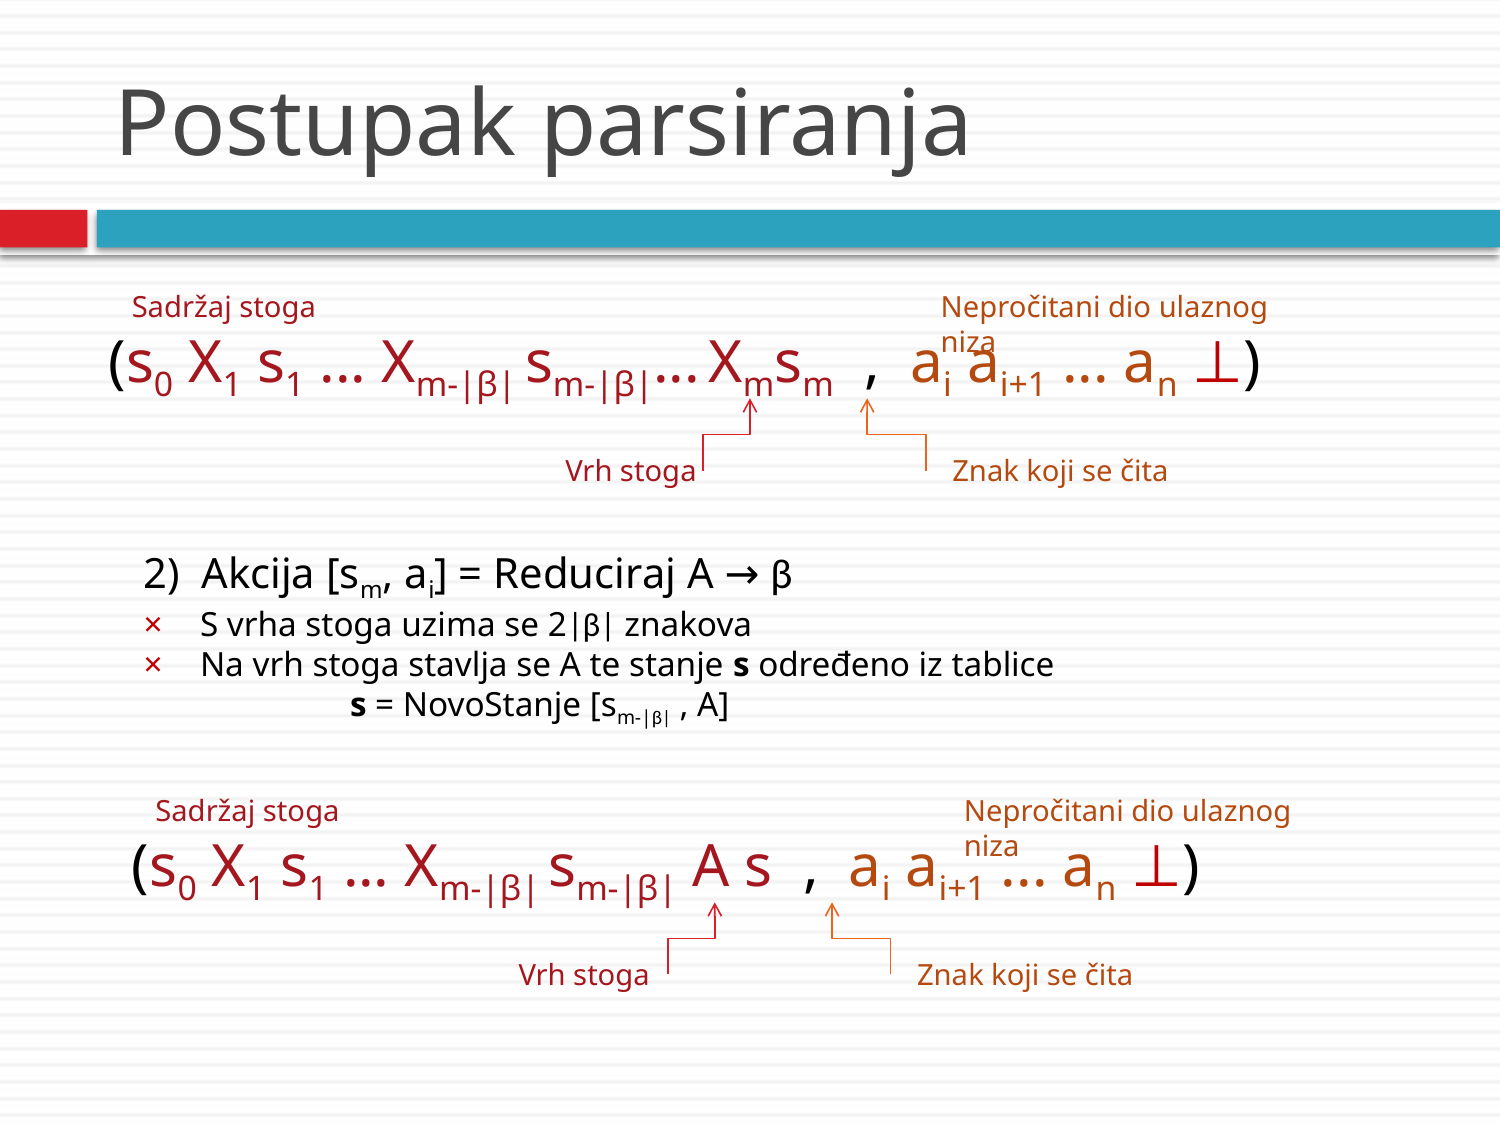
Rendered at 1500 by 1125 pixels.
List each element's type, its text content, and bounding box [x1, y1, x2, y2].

title Postupak parsiranja [99, 37, 1438, 201]
text_box 2) Akcija [sm, ai] = Reduciraj A → β S vrha stoga uzima se 2|β| znakova Na vrh stoga stavlja se A te stanje s određeno iz tablice s = NovoStanje [sm-|β| , A] [128, 538, 1301, 783]
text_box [116, 784, 1360, 1000]
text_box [93, 280, 1337, 497]
